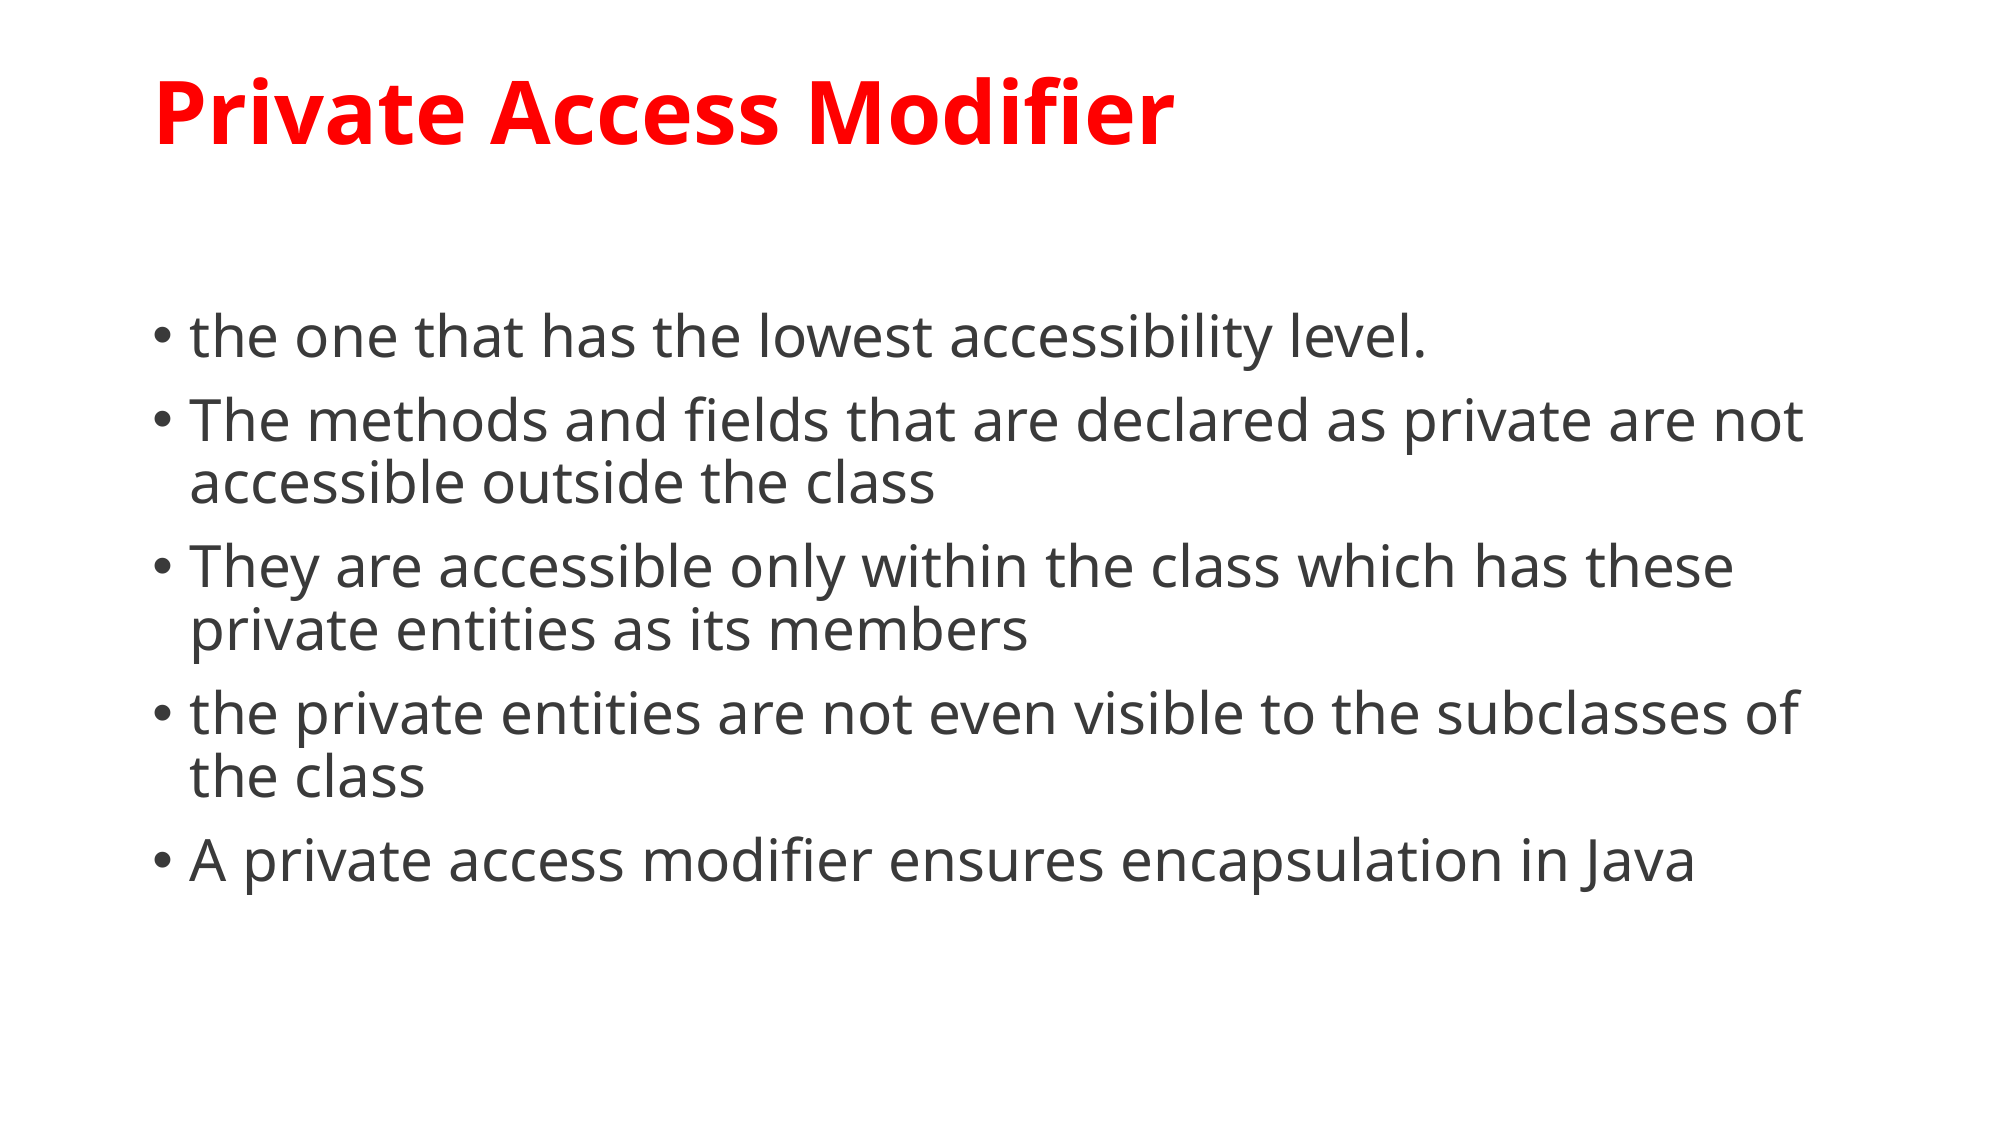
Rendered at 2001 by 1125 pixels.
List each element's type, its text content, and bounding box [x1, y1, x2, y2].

list the one that has the lowest accessibility level. The methods and fields that are declared as private are not accessible outside the class They are accessible only within the class which has these private entities as its members the private entities are not even visible to the subclasses of the class A private access modifier ensures encapsulation in Java [137, 299, 1863, 1014]
title Private Access Modifier [137, 59, 1863, 278]
